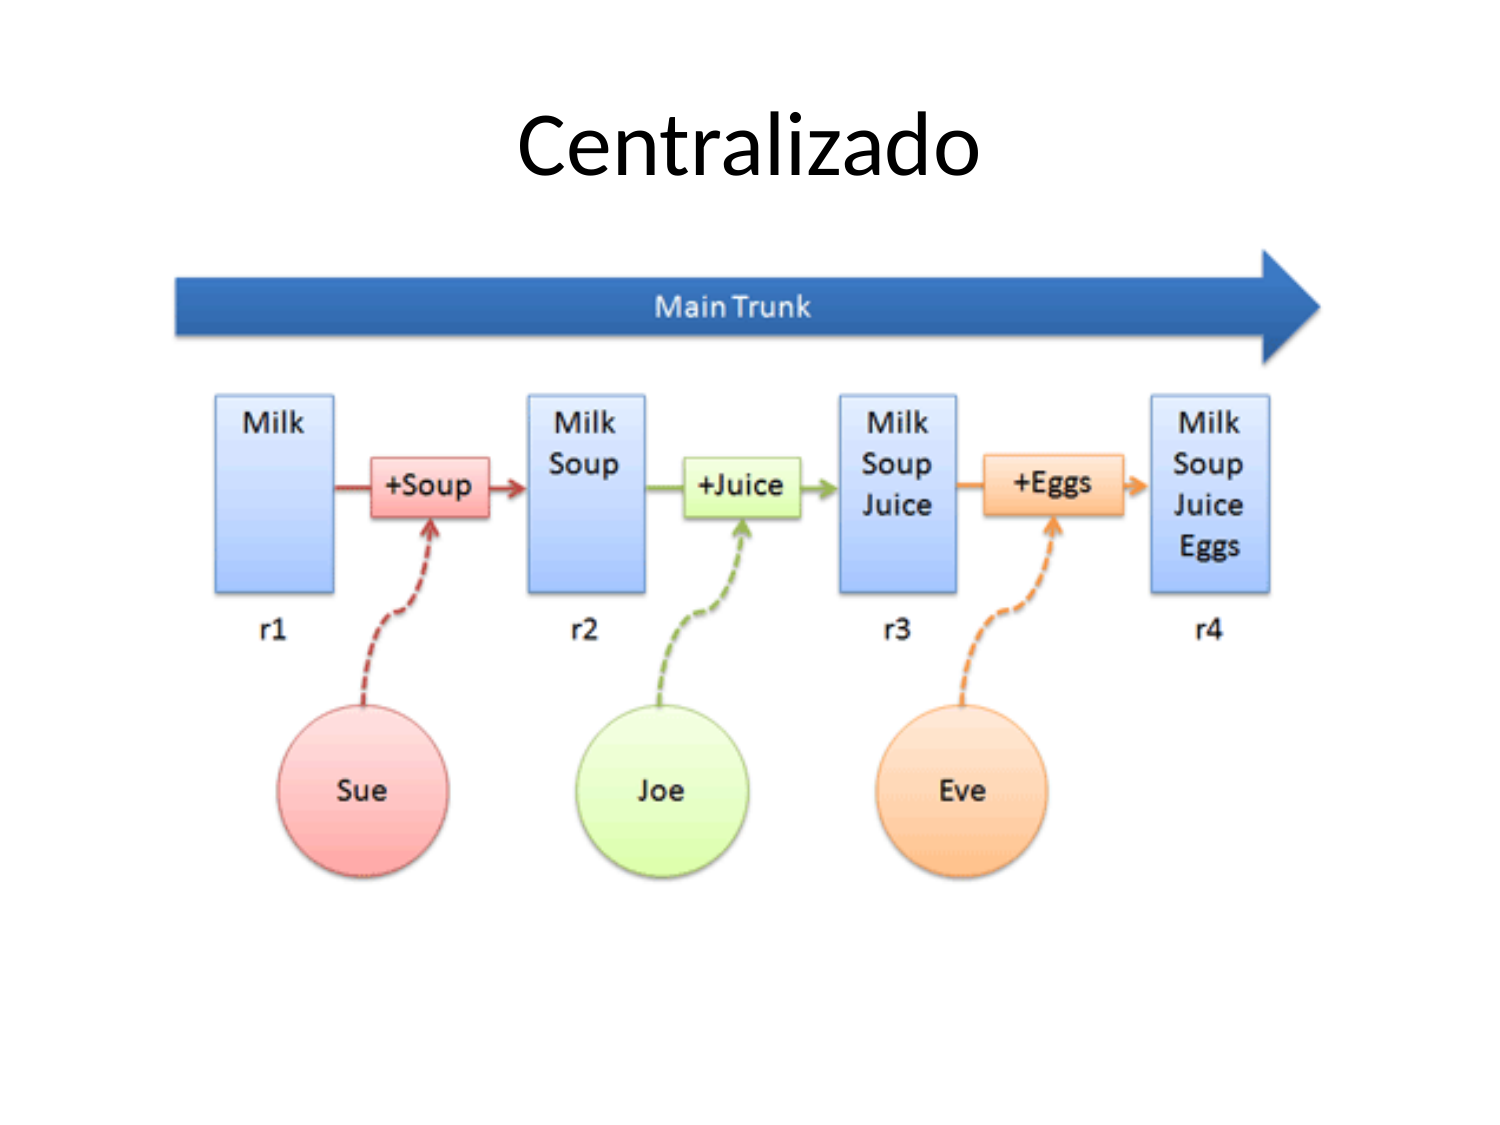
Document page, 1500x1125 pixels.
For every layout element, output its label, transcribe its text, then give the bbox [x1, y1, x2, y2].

title Centralizado [75, 45, 1425, 233]
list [135, 219, 1361, 889]
